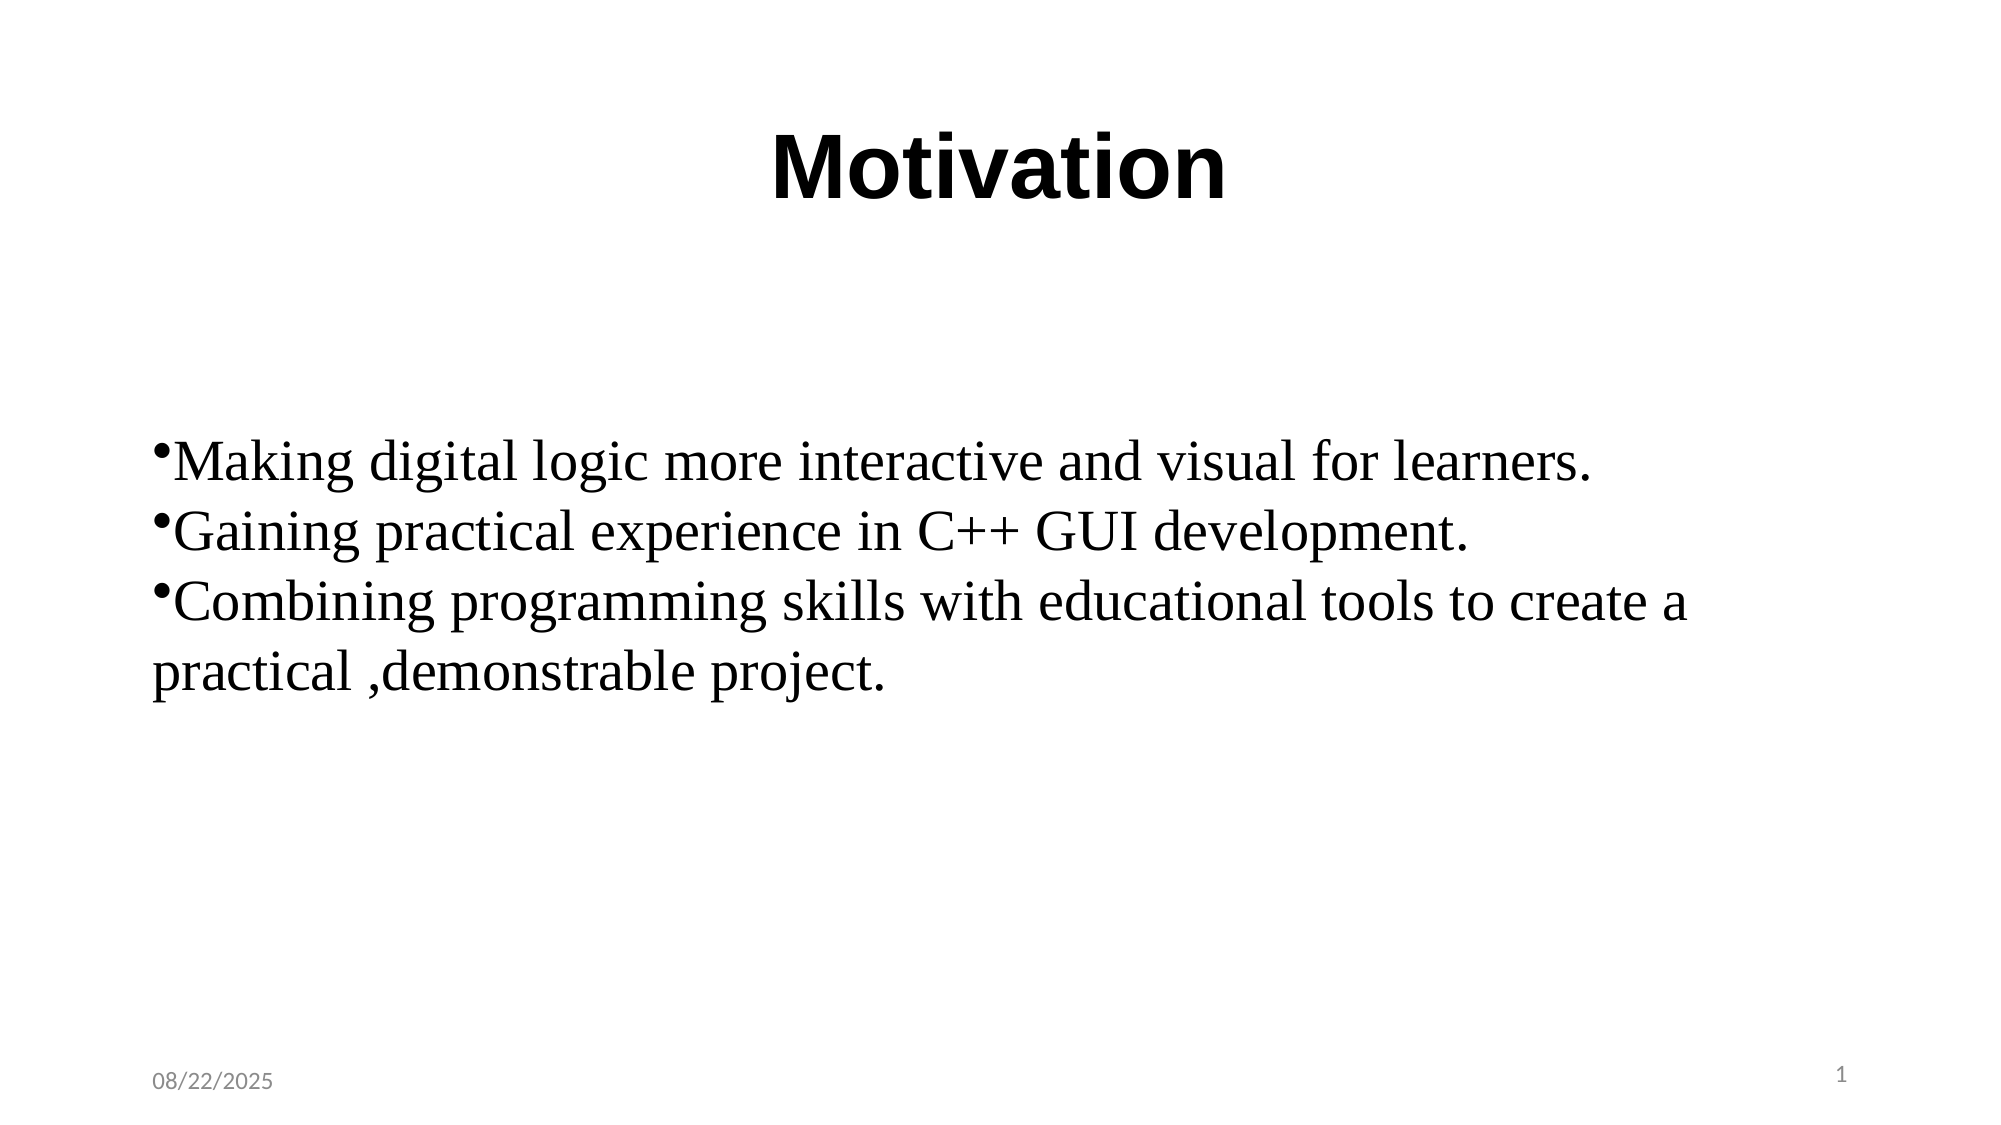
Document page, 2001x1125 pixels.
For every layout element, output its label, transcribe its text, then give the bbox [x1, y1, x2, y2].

slide_number 1 [1412, 1042, 1863, 1103]
footer 08/22/2025 [137, 1050, 813, 1111]
title Motivation [137, 59, 1863, 236]
list Making digital logic more interactive and visual for learners. Gaining practical experience in C++ GUI development. Combining programming skills with educational tools to create a practical ,demonstrable project. [137, 236, 1863, 889]
